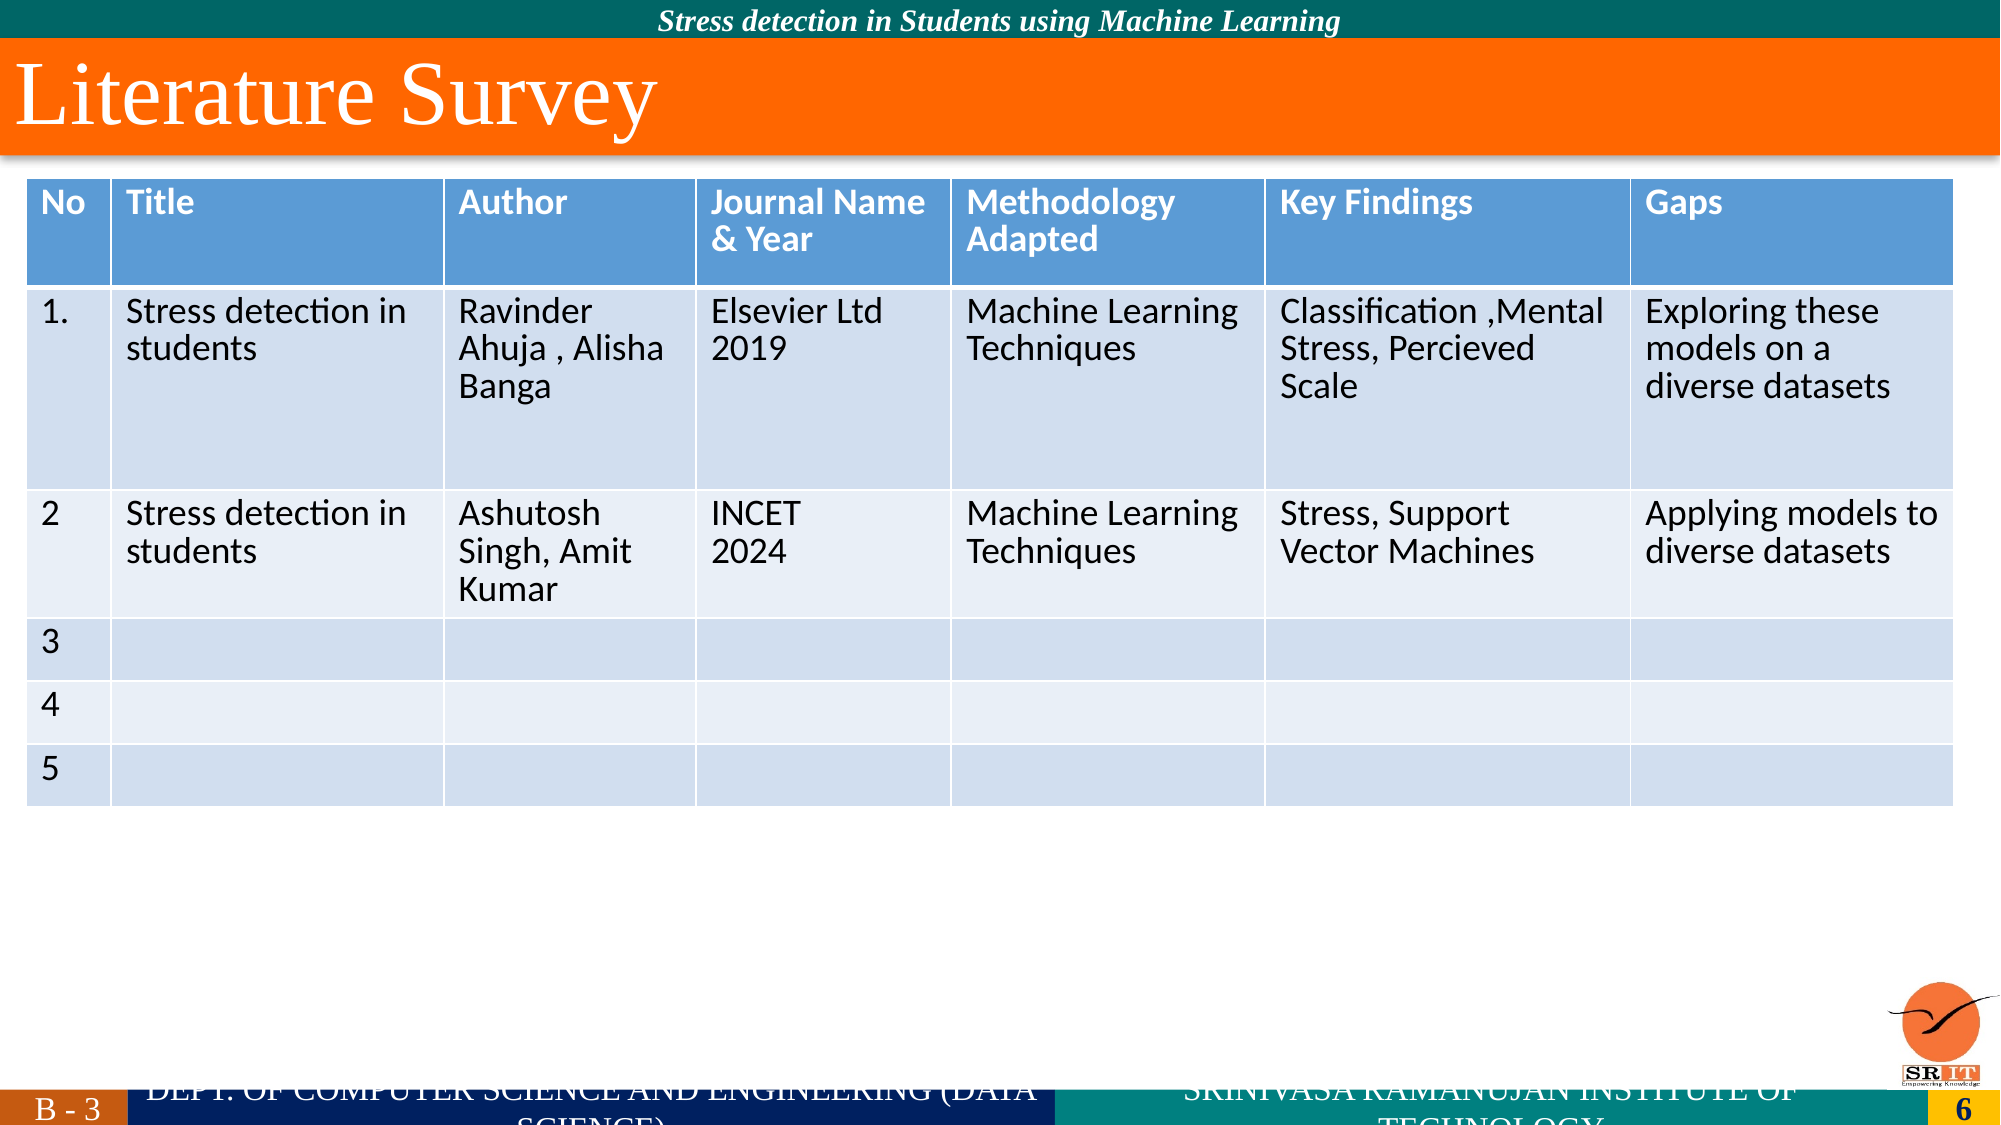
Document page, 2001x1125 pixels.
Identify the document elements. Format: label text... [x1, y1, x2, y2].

table_cell [1631, 682, 1953, 743]
table_cell [952, 619, 1264, 680]
table_cell Machine Learning Techniques [952, 290, 1264, 489]
table_cell Elsevier Ltd 2019 [697, 290, 950, 489]
table_header Journal Name & Year [697, 179, 950, 285]
table_cell [697, 682, 950, 743]
table_header Gaps [1631, 179, 1953, 285]
table_cell [1631, 619, 1953, 680]
table_cell 1. [27, 290, 110, 489]
table_cell Stress detection in students [112, 290, 443, 489]
table_cell [697, 619, 950, 680]
table_cell Stress, Support Vector Machines [1266, 491, 1630, 617]
table_header Key Findings [1266, 179, 1630, 285]
table_cell [112, 682, 443, 743]
table_header Methodology Adapted [952, 179, 1264, 285]
table_cell [1266, 619, 1630, 680]
table_cell Applying models to diverse datasets [1631, 491, 1953, 617]
table_cell [445, 619, 695, 680]
table_header Author [445, 179, 695, 285]
table_cell [445, 682, 695, 743]
table_cell [1266, 745, 1630, 806]
table_cell Ashutosh Singh, Amit Kumar [445, 491, 695, 617]
table_cell Stress detection in students [112, 491, 443, 617]
title Literature Survey [0, 38, 2000, 156]
table_cell 5 [27, 745, 110, 806]
table_cell [697, 745, 950, 806]
table_cell Exploring these models on a diverse datasets [1631, 290, 1953, 489]
table_cell INCET 2024 [697, 491, 950, 617]
table_cell [445, 745, 695, 806]
picture [1887, 977, 2000, 1090]
table_cell [952, 682, 1264, 743]
table_cell 4 [27, 682, 110, 743]
table_cell [112, 619, 443, 680]
table_cell [952, 745, 1264, 806]
table_header No [27, 179, 110, 285]
table_cell Ravinder Ahuja , Alisha Banga [445, 290, 695, 489]
table_cell 2 [27, 491, 110, 617]
table_cell Machine Learning Techniques [952, 491, 1264, 617]
table_header Title [112, 179, 443, 285]
table_cell [112, 745, 443, 806]
table_cell 3 [27, 619, 110, 680]
table_cell [1266, 682, 1630, 743]
table_cell [1631, 745, 1953, 806]
table_cell Classification ,Mental Stress, Percieved Scale [1266, 290, 1630, 489]
